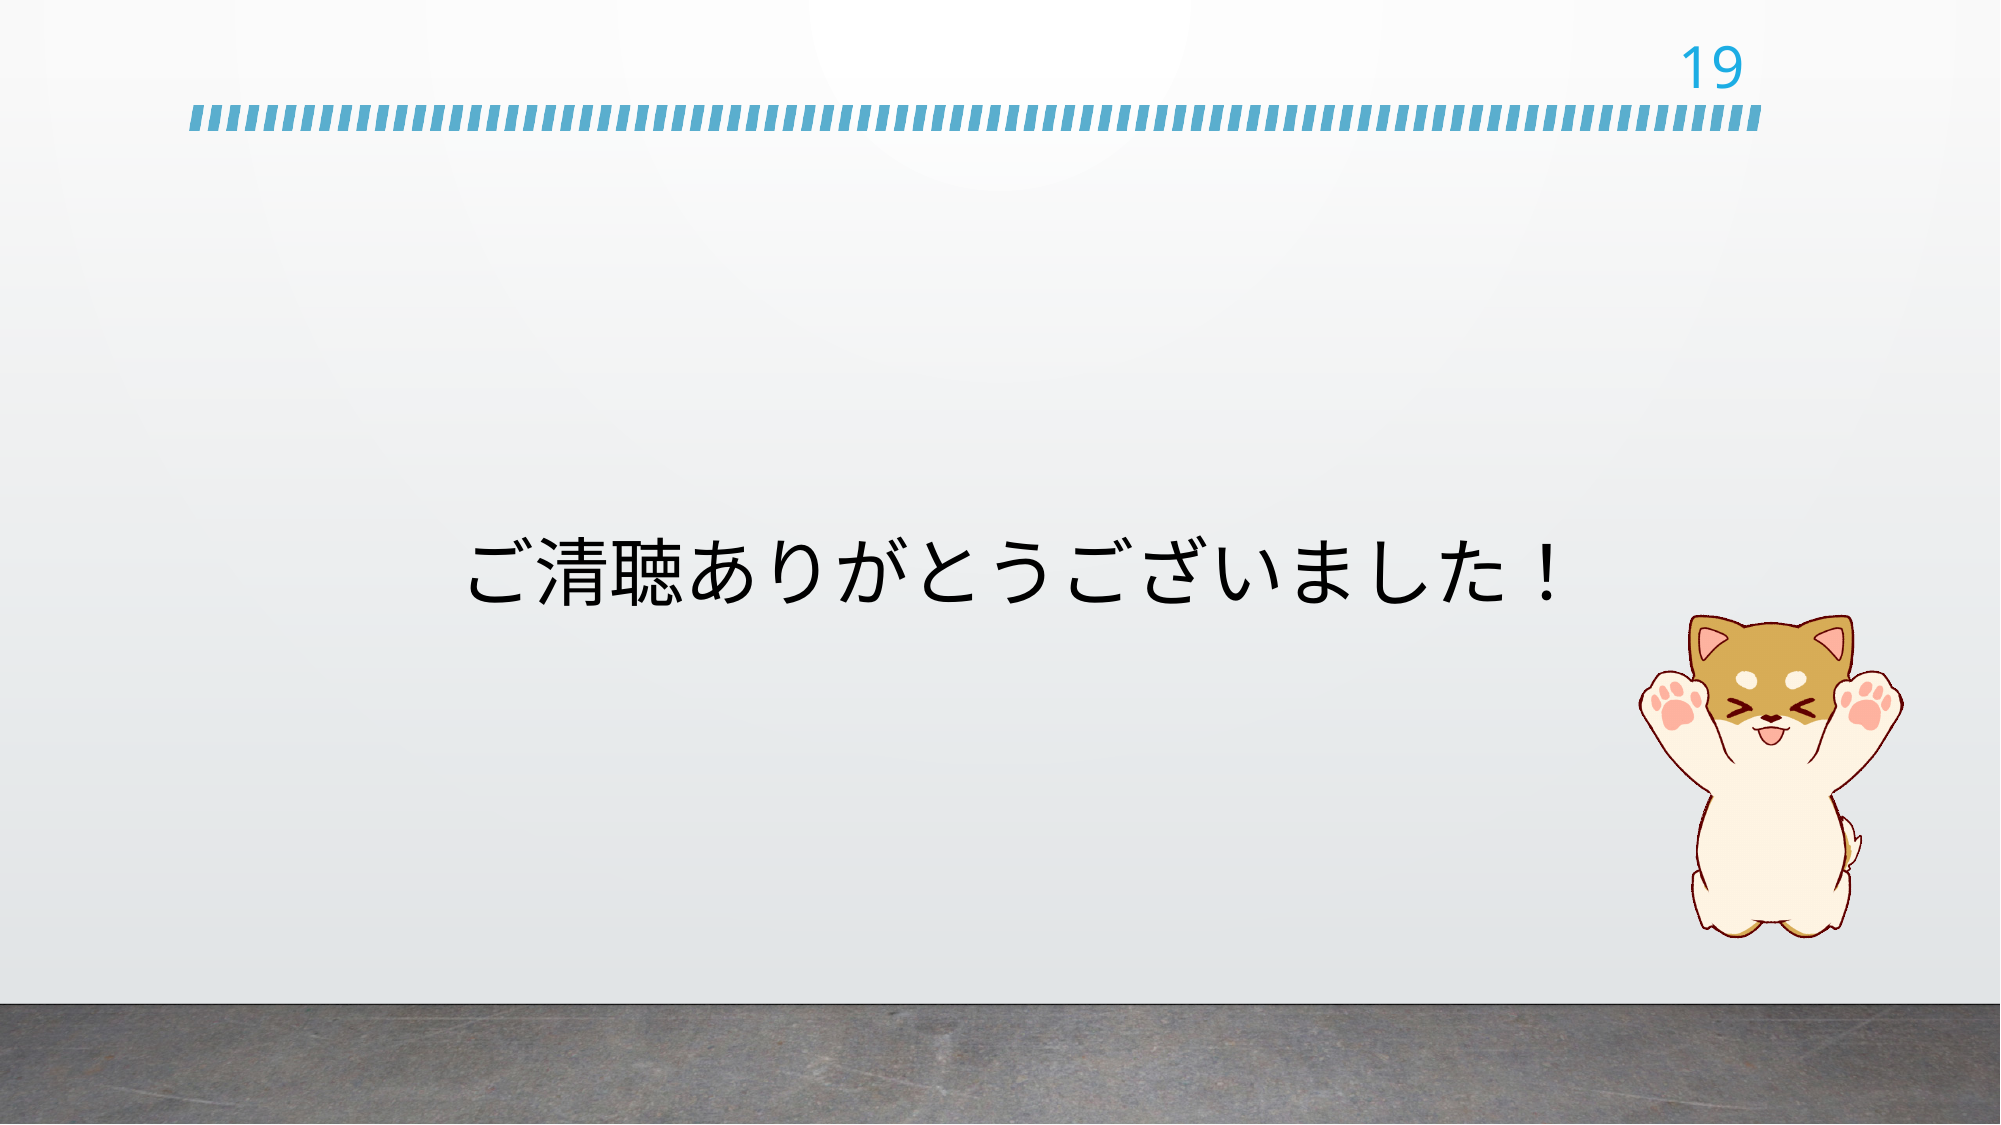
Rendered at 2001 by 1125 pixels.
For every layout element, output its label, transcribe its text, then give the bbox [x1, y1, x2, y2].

title ご清聴ありがとうございました！ [185, 288, 1600, 625]
picture [0, 587, 2000, 1124]
slide_number 19 [1626, 22, 1760, 106]
